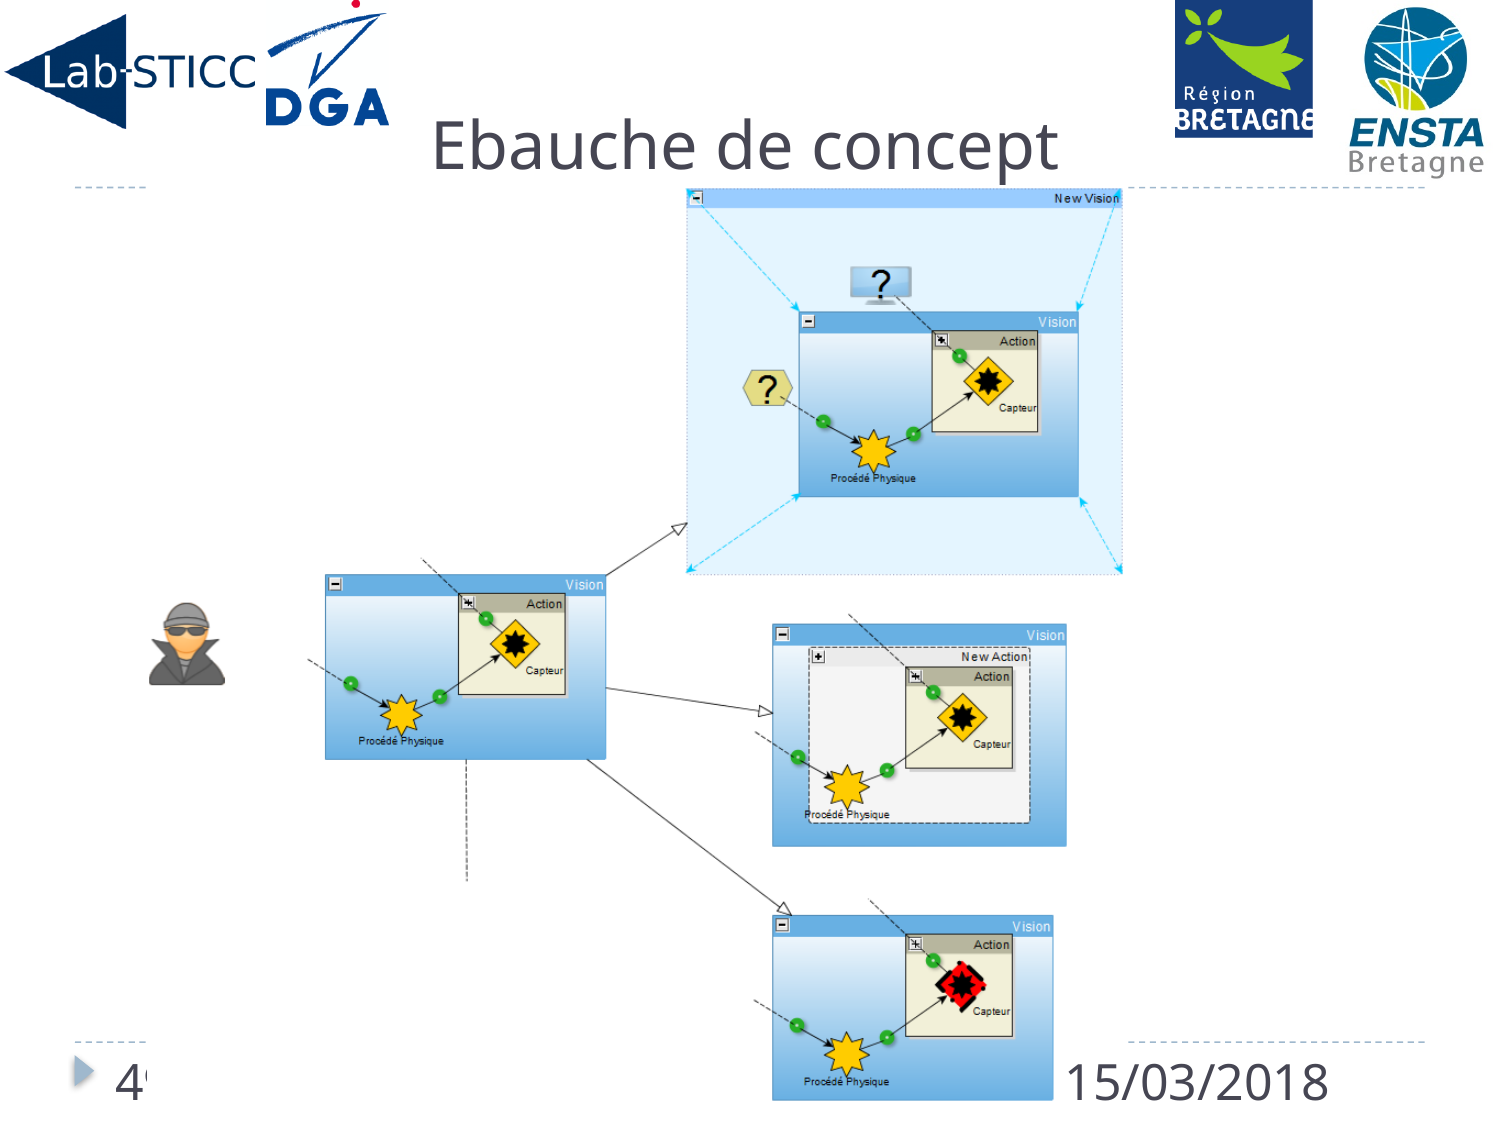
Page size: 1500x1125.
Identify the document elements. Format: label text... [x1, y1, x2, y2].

picture [147, 184, 1125, 1104]
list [4, 13, 255, 129]
picture [266, 0, 389, 126]
picture [1174, 0, 1313, 138]
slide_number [1130, 1042, 1426, 1103]
picture [1339, 0, 1493, 185]
title Ebauche de concept [70, 27, 1333, 190]
slide_number 49 [100, 1042, 141, 1103]
